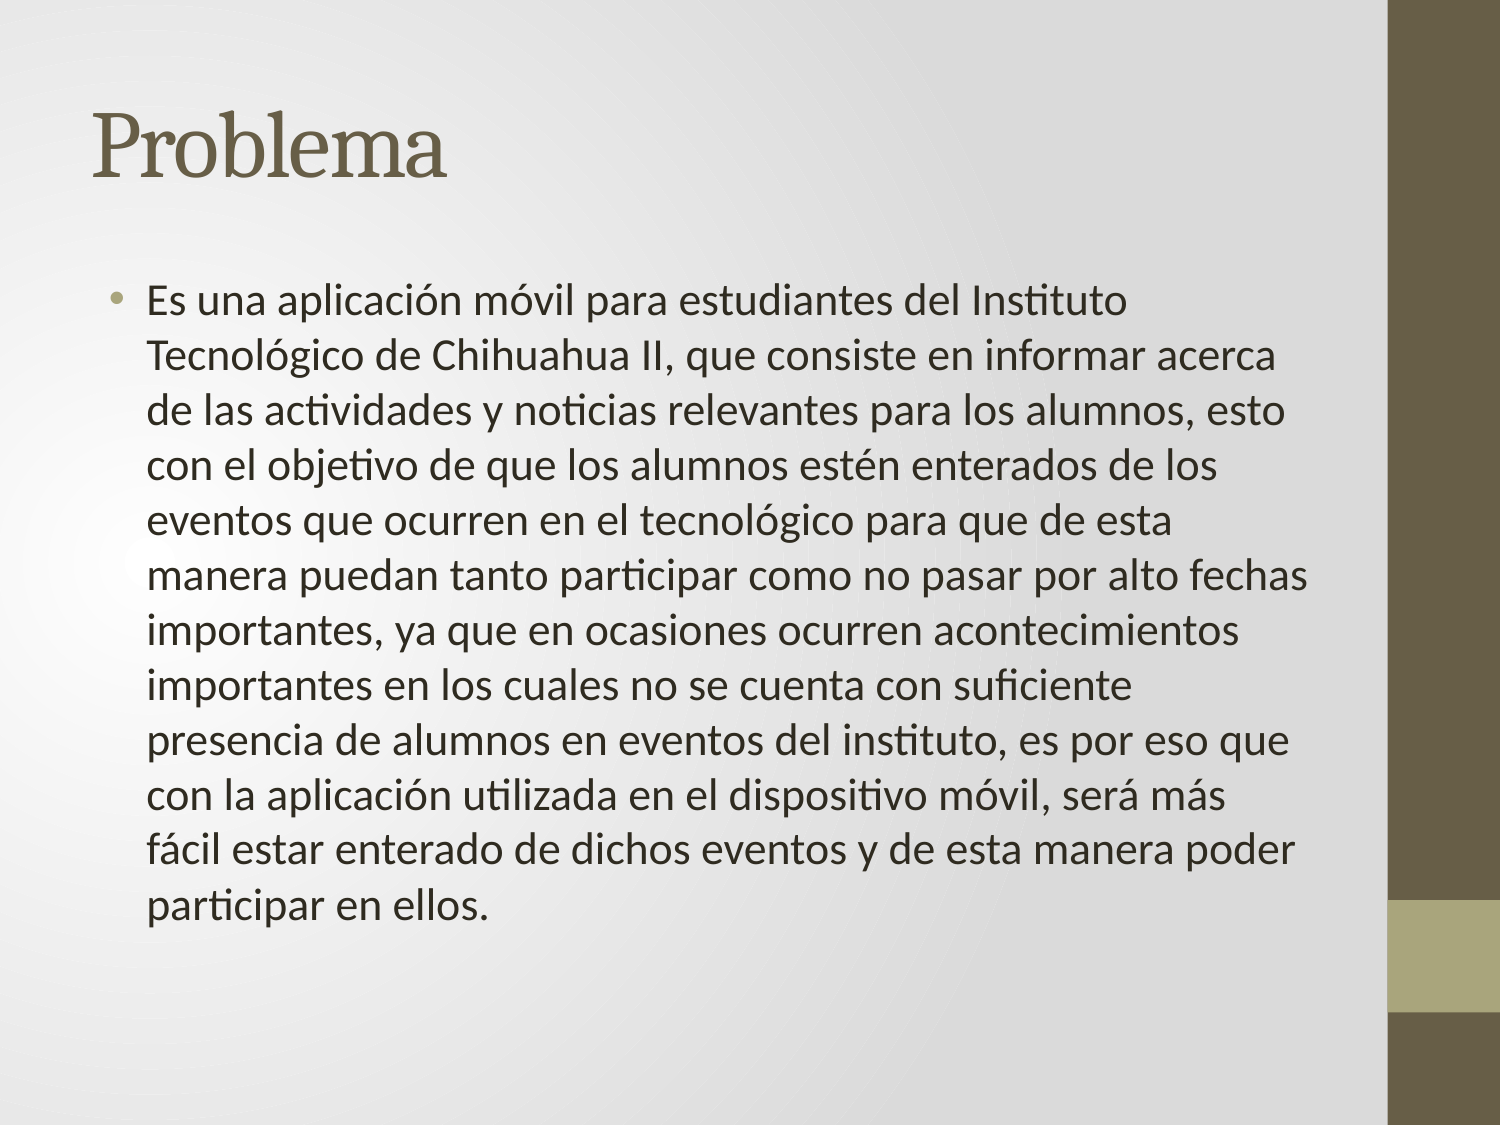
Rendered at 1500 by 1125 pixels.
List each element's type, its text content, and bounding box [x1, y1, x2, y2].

list Es una aplicación móvil para estudiantes del Instituto Tecnológico de Chihuahua II, que consiste en informar acerca de las actividades y noticias relevantes para los alumnos, esto con el objetivo de que los alumnos estén enterados de los eventos que ocurren en el tecnológico para que de esta manera puedan tanto participar como no pasar por alto fechas importantes, ya que en ocasiones ocurren acontecimientos importantes en los cuales no se cuenta con suficiente presencia de alumnos en eventos del instituto, es por eso que con la aplicación utilizada en el dispositivo móvil, será más fácil estar enterado de dichos eventos y de esta manera poder participar en ellos. [75, 262, 1325, 1050]
title Problema [75, 45, 1325, 233]
